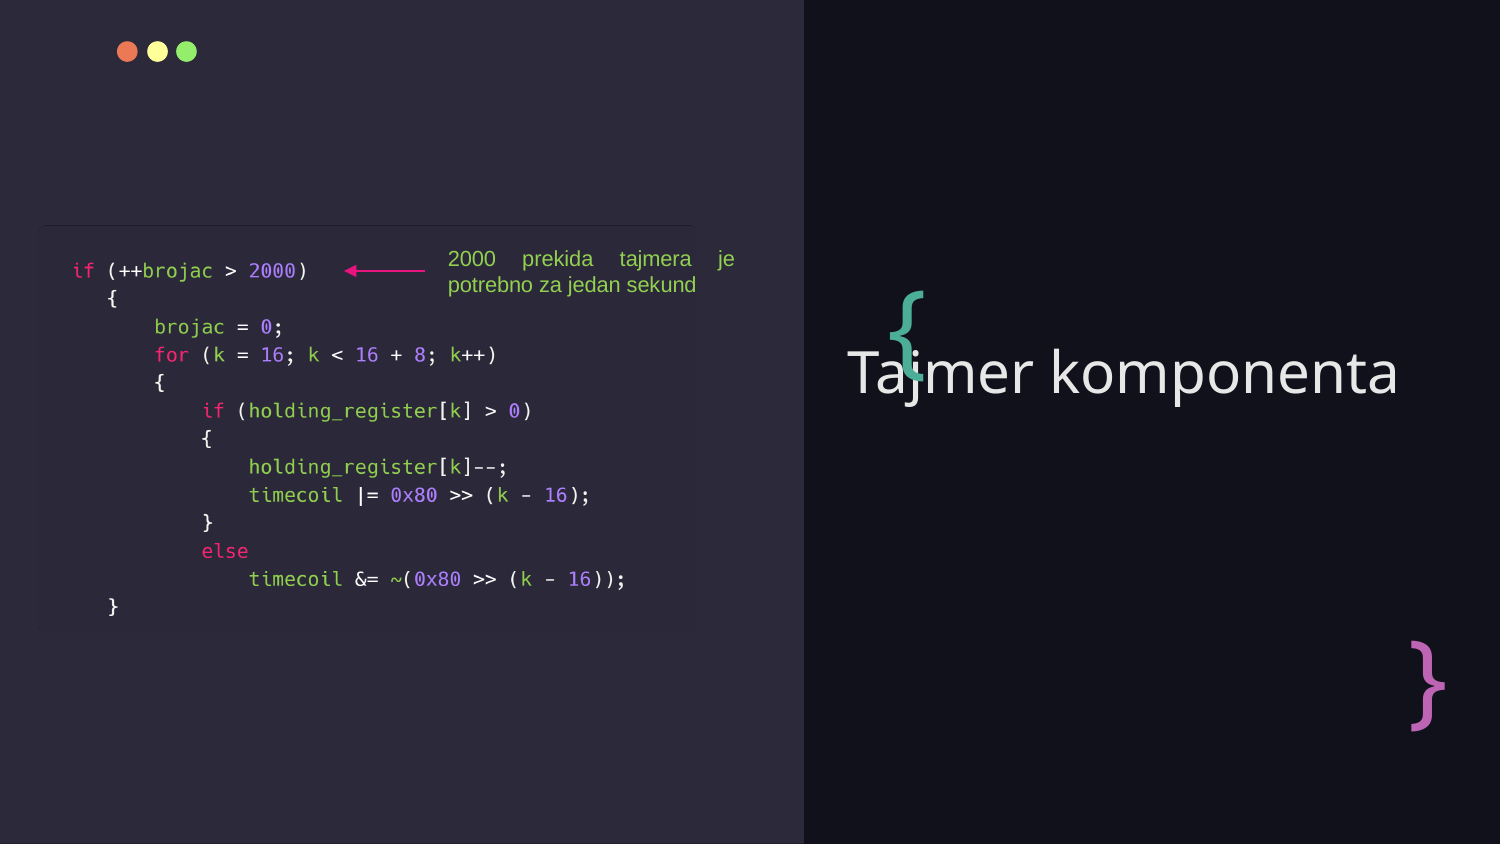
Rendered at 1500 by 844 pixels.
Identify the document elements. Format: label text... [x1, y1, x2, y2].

text_box { [873, 246, 989, 389]
title Tajmer komponenta [793, 246, 1415, 421]
text_box 2000 prekida tajmera je potrebno za jedan sekund [701, 236, 750, 305]
picture [37, 6, 697, 844]
text_box } [1393, 611, 1479, 736]
